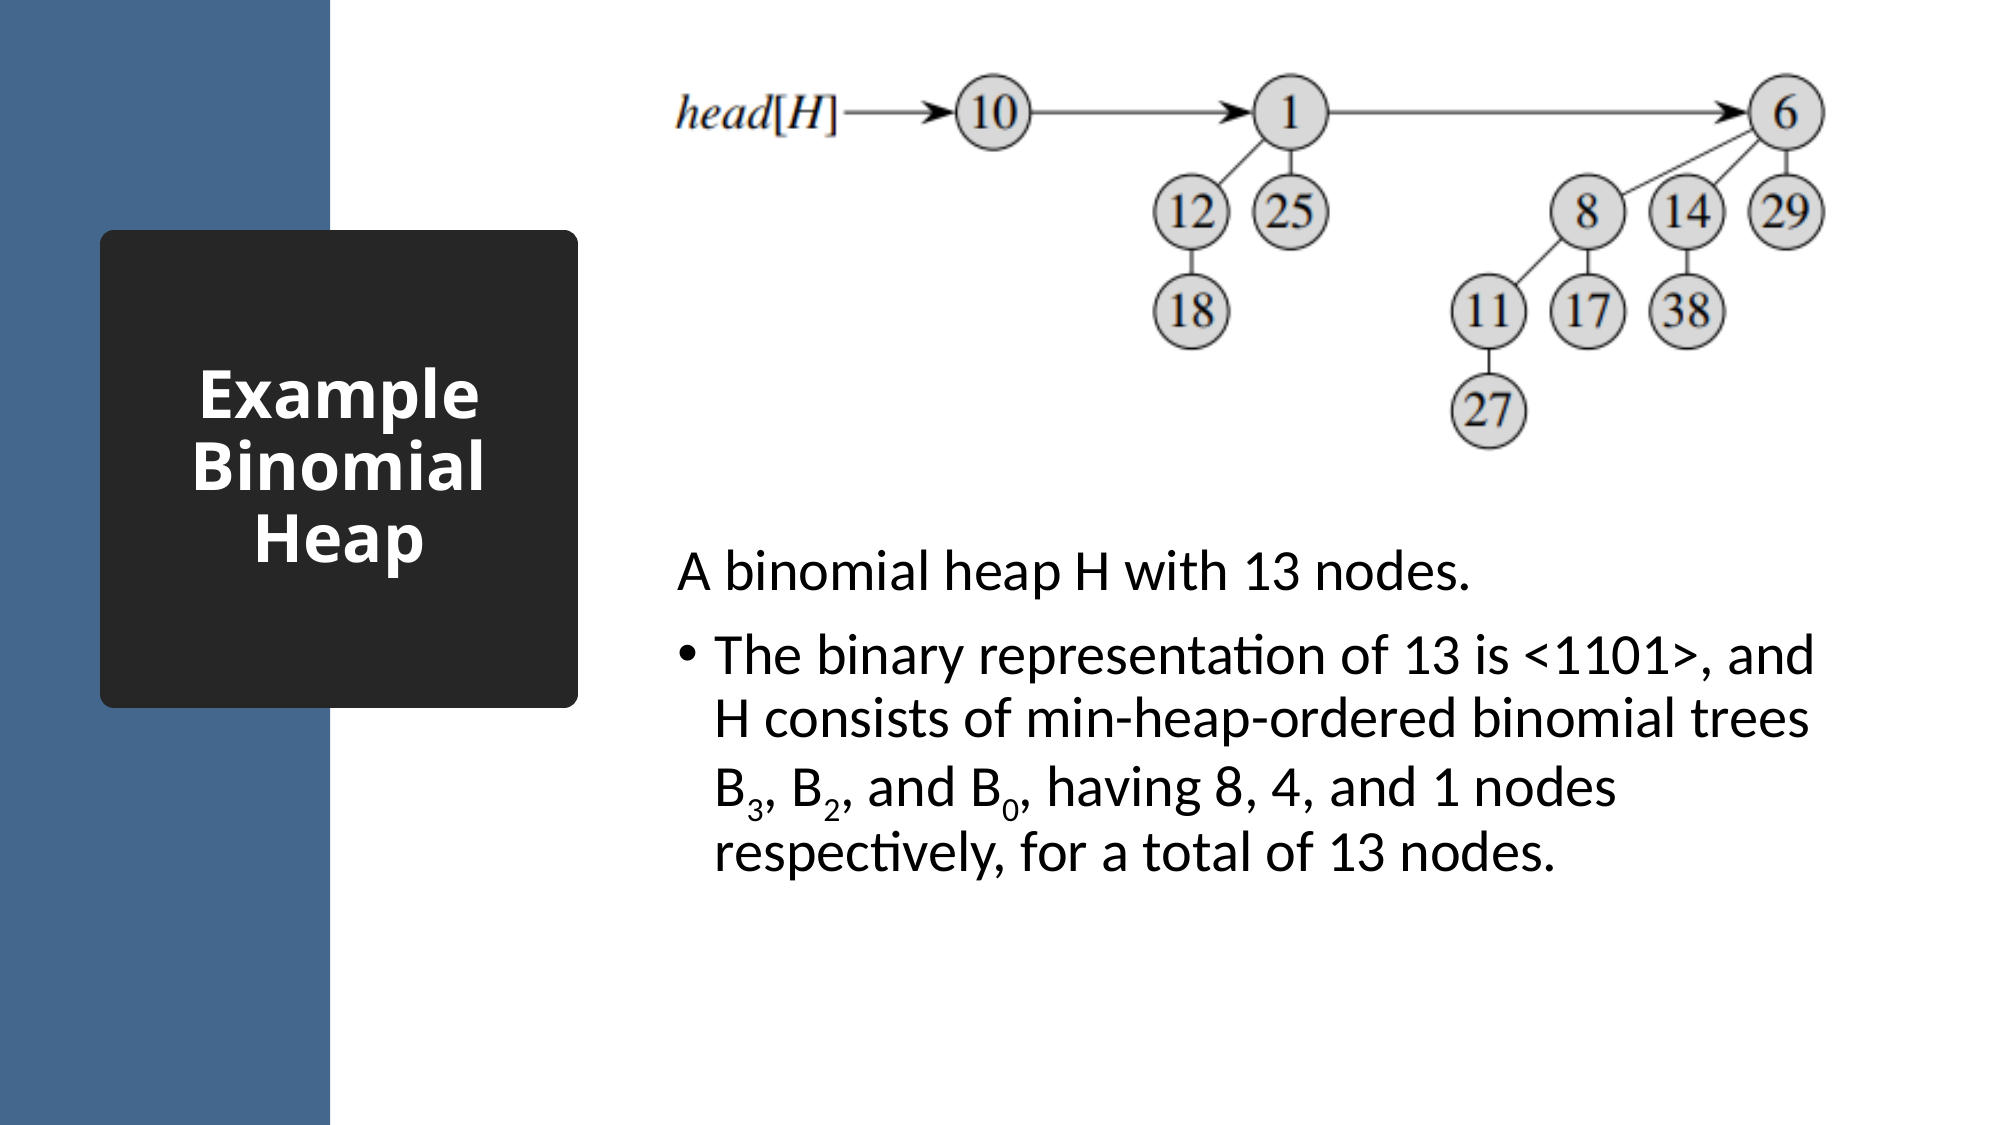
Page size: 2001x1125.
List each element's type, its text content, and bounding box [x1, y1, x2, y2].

text_box [0, 0, 331, 1125]
title Example Binomial Heap [113, 243, 564, 694]
picture [662, 69, 1842, 468]
list A binomial heap H with 13 nodes. The binary representation of 13 is <1101>, and H consists of min-heap-ordered binomial trees B3, B2, and B0, having 8, 4, and 1 nodes respectively, for a total of 13 nodes. [662, 532, 1842, 1014]
